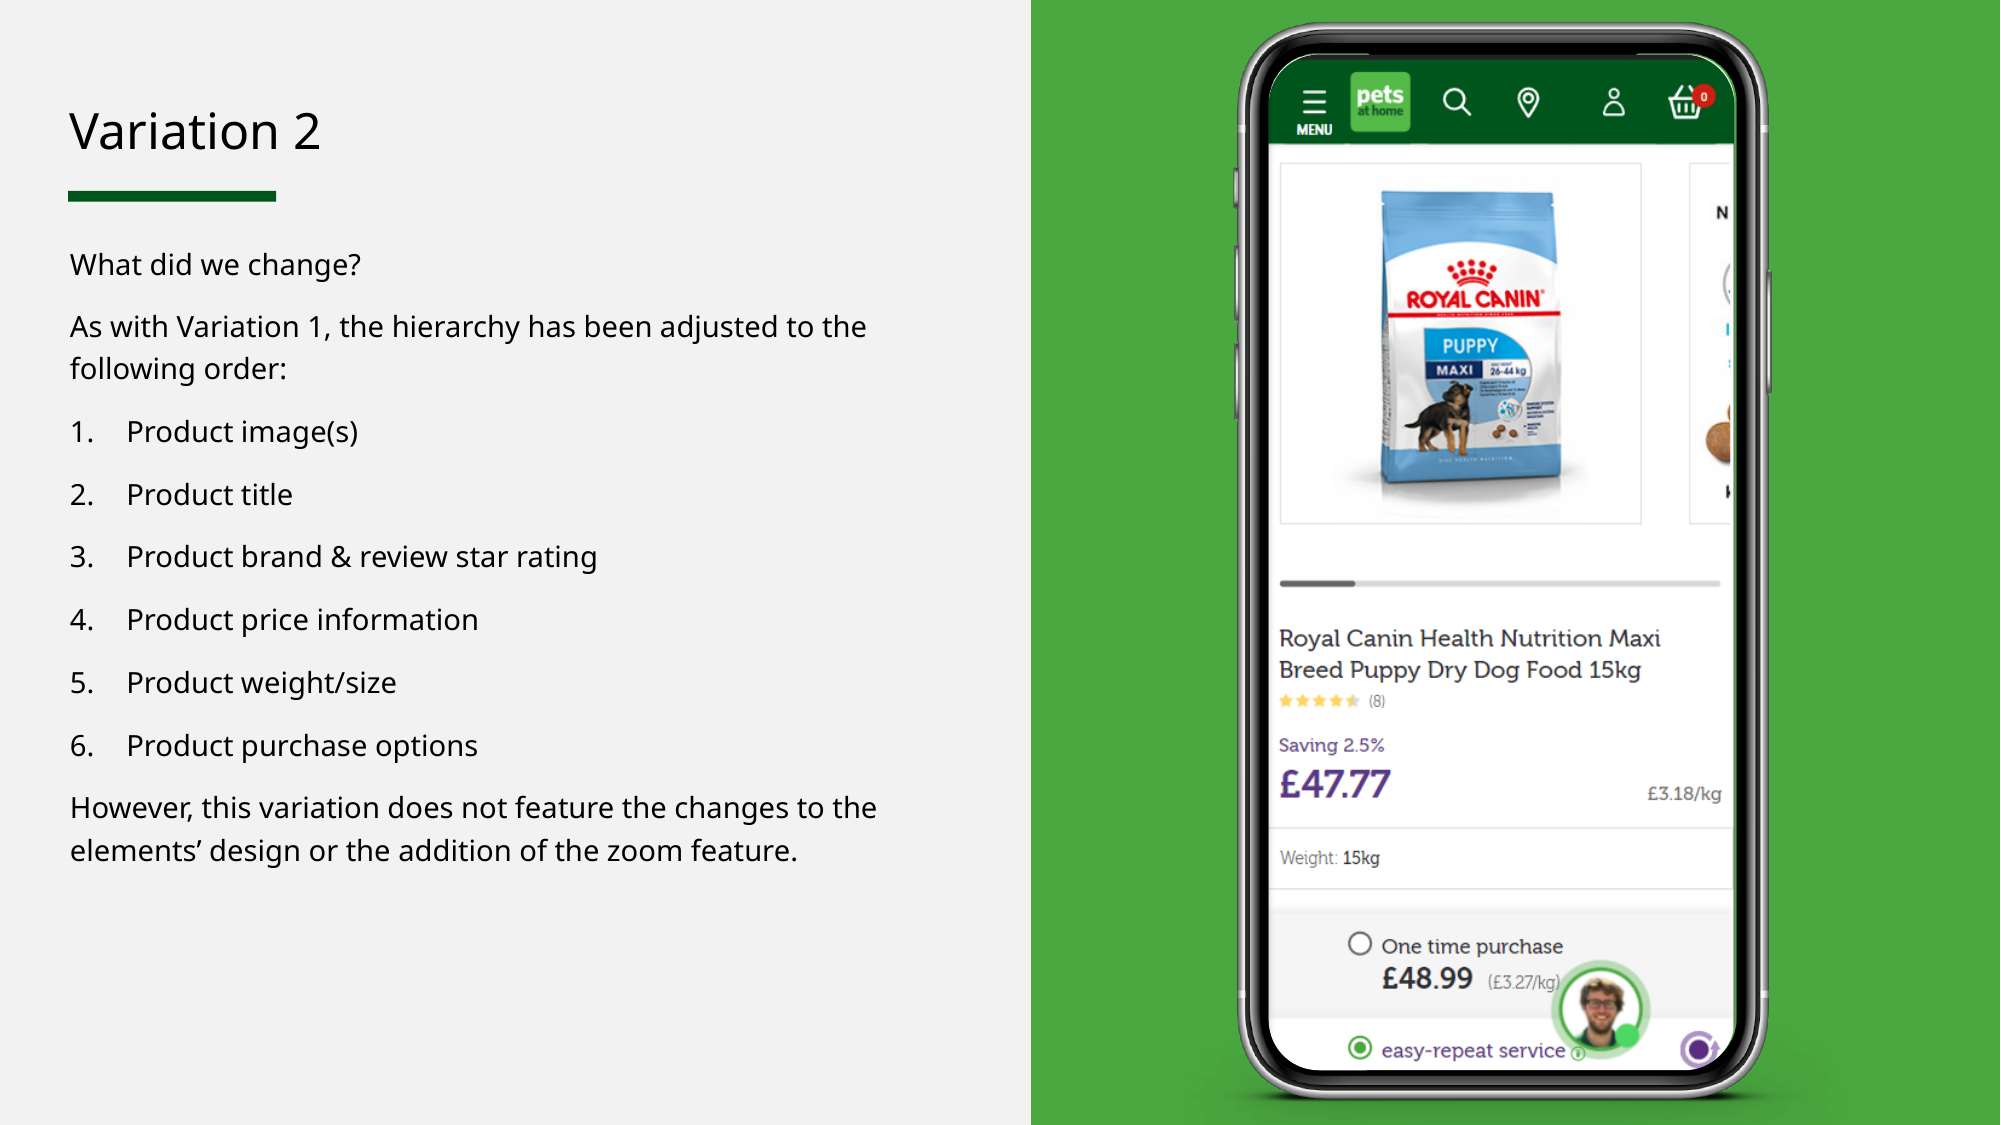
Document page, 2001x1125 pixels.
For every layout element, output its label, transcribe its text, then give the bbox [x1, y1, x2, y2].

title Variation 2 [54, 59, 1000, 187]
list What did we change? As with Variation 1, the hierarchy has been adjusted to the following order: Product image(s) Product title Product brand & review star rating Product price information Product weight/size Product purchase options However, this variation does not feature the changes to the elements’ design or the addition of the zoom feature. [54, 231, 1000, 1022]
picture [1181, 0, 1850, 1125]
